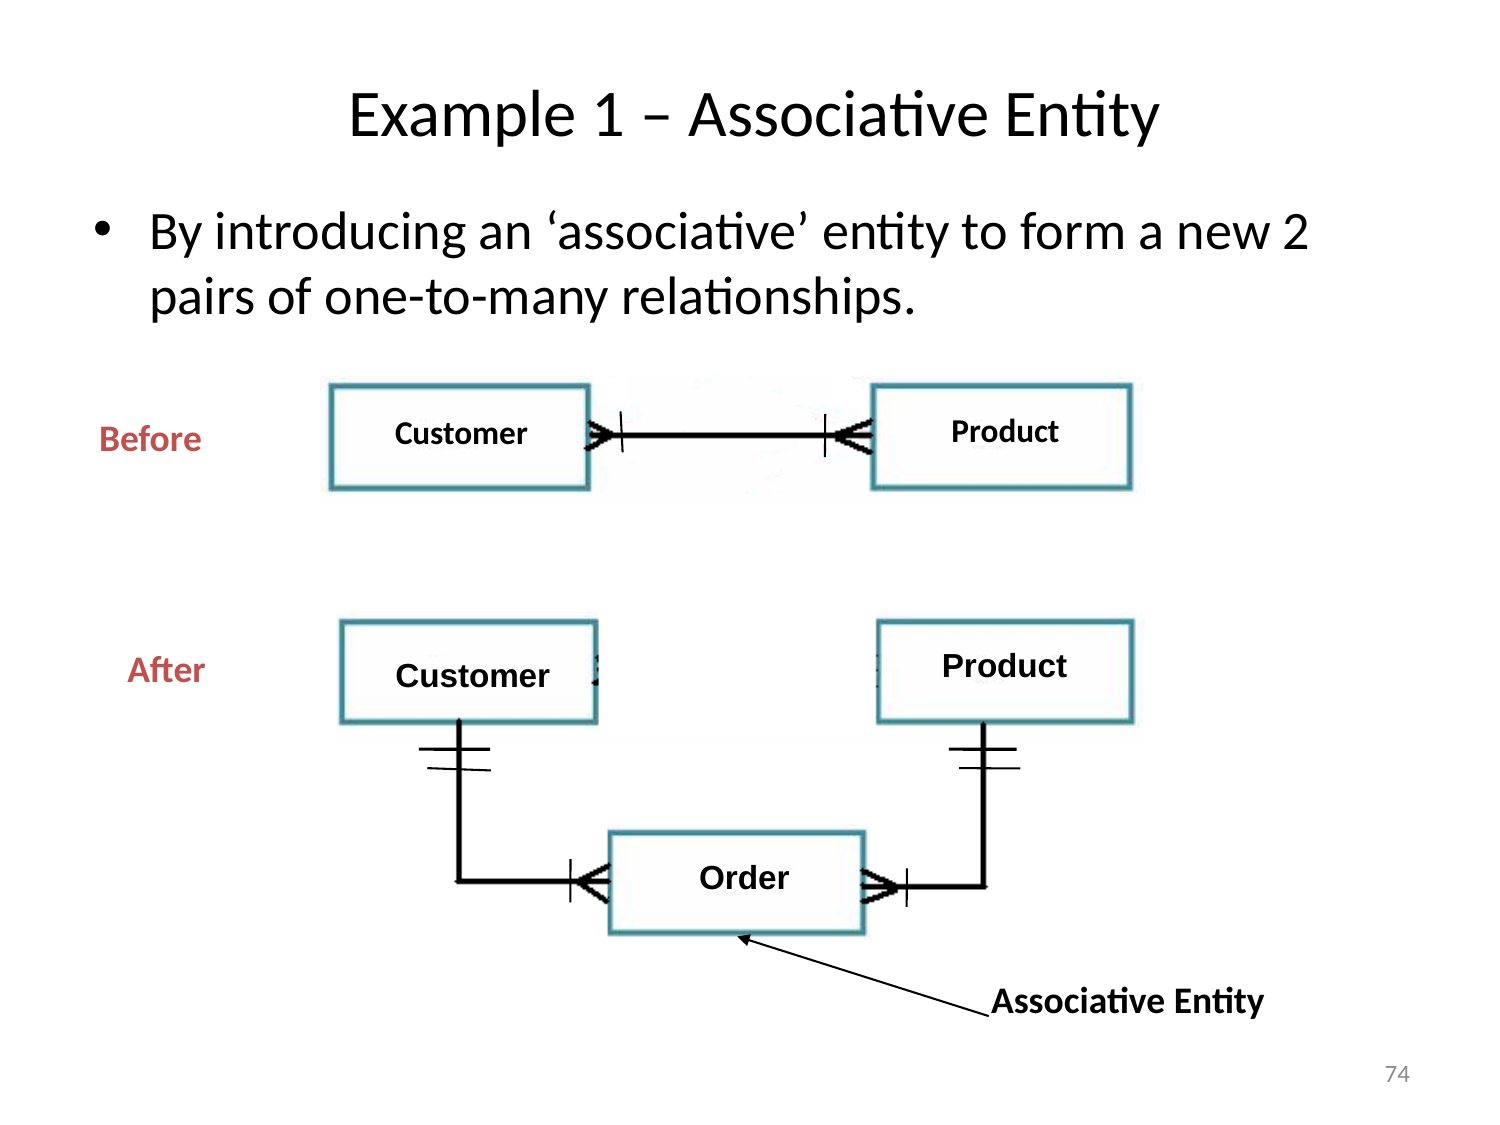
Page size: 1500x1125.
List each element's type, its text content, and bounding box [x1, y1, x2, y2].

title Example 1 – Associative Entity [75, 37, 1435, 182]
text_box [600, 430, 643, 434]
list By introducing an ‘associative’ entity to form a new 2 pairs of one-to-many relationships. [78, 188, 1444, 367]
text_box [112, 612, 1314, 1085]
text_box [84, 376, 1147, 504]
slide_number 74 [1074, 1042, 1425, 1103]
